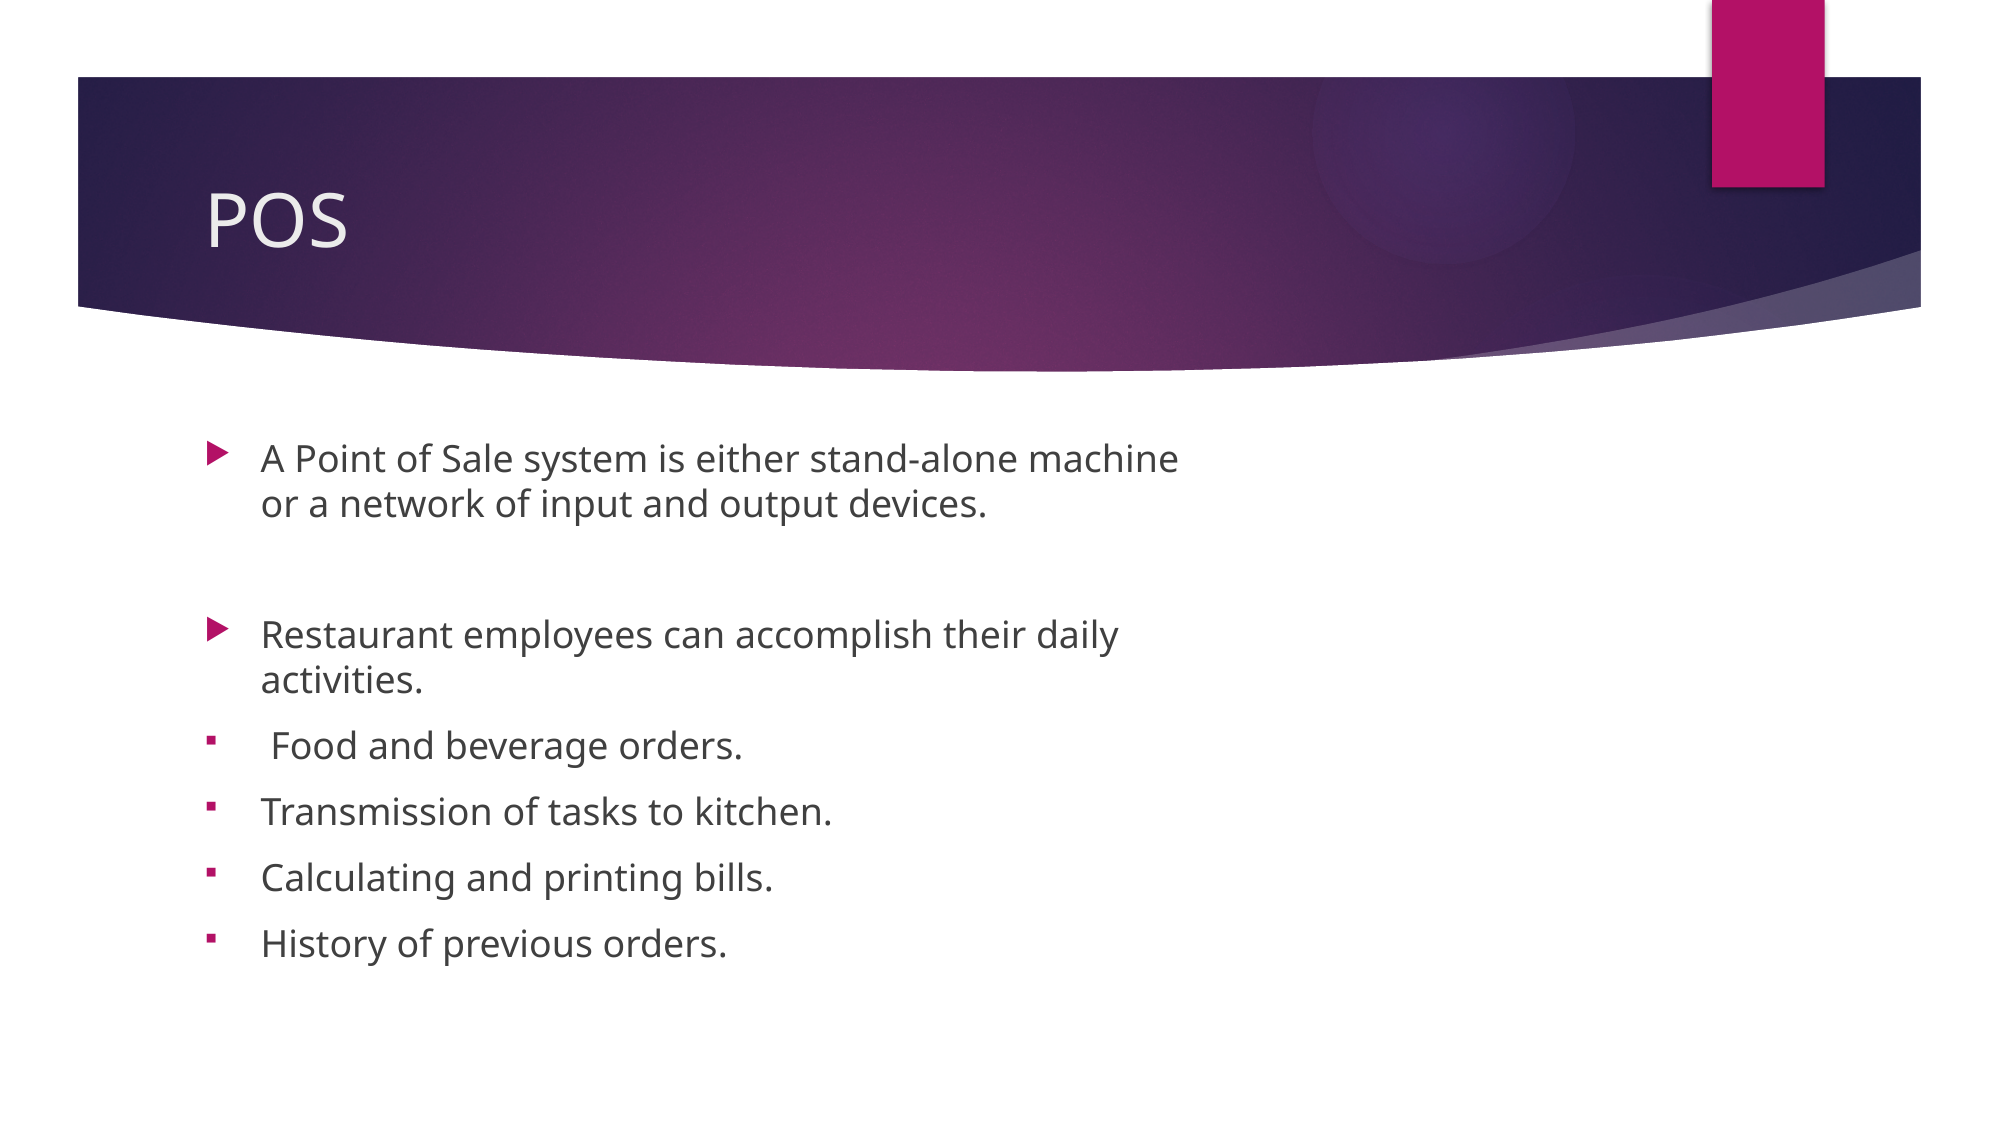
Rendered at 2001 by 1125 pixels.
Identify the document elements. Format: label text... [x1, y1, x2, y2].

title POS [189, 159, 1627, 276]
list A Point of Sale system is either stand-alone machine or a network of input and output devices. Restaurant employees can accomplish their daily activities. Food and beverage orders. Transmission of tasks to kitchen. Calculating and printing bills. History of previous orders. [189, 427, 1239, 988]
